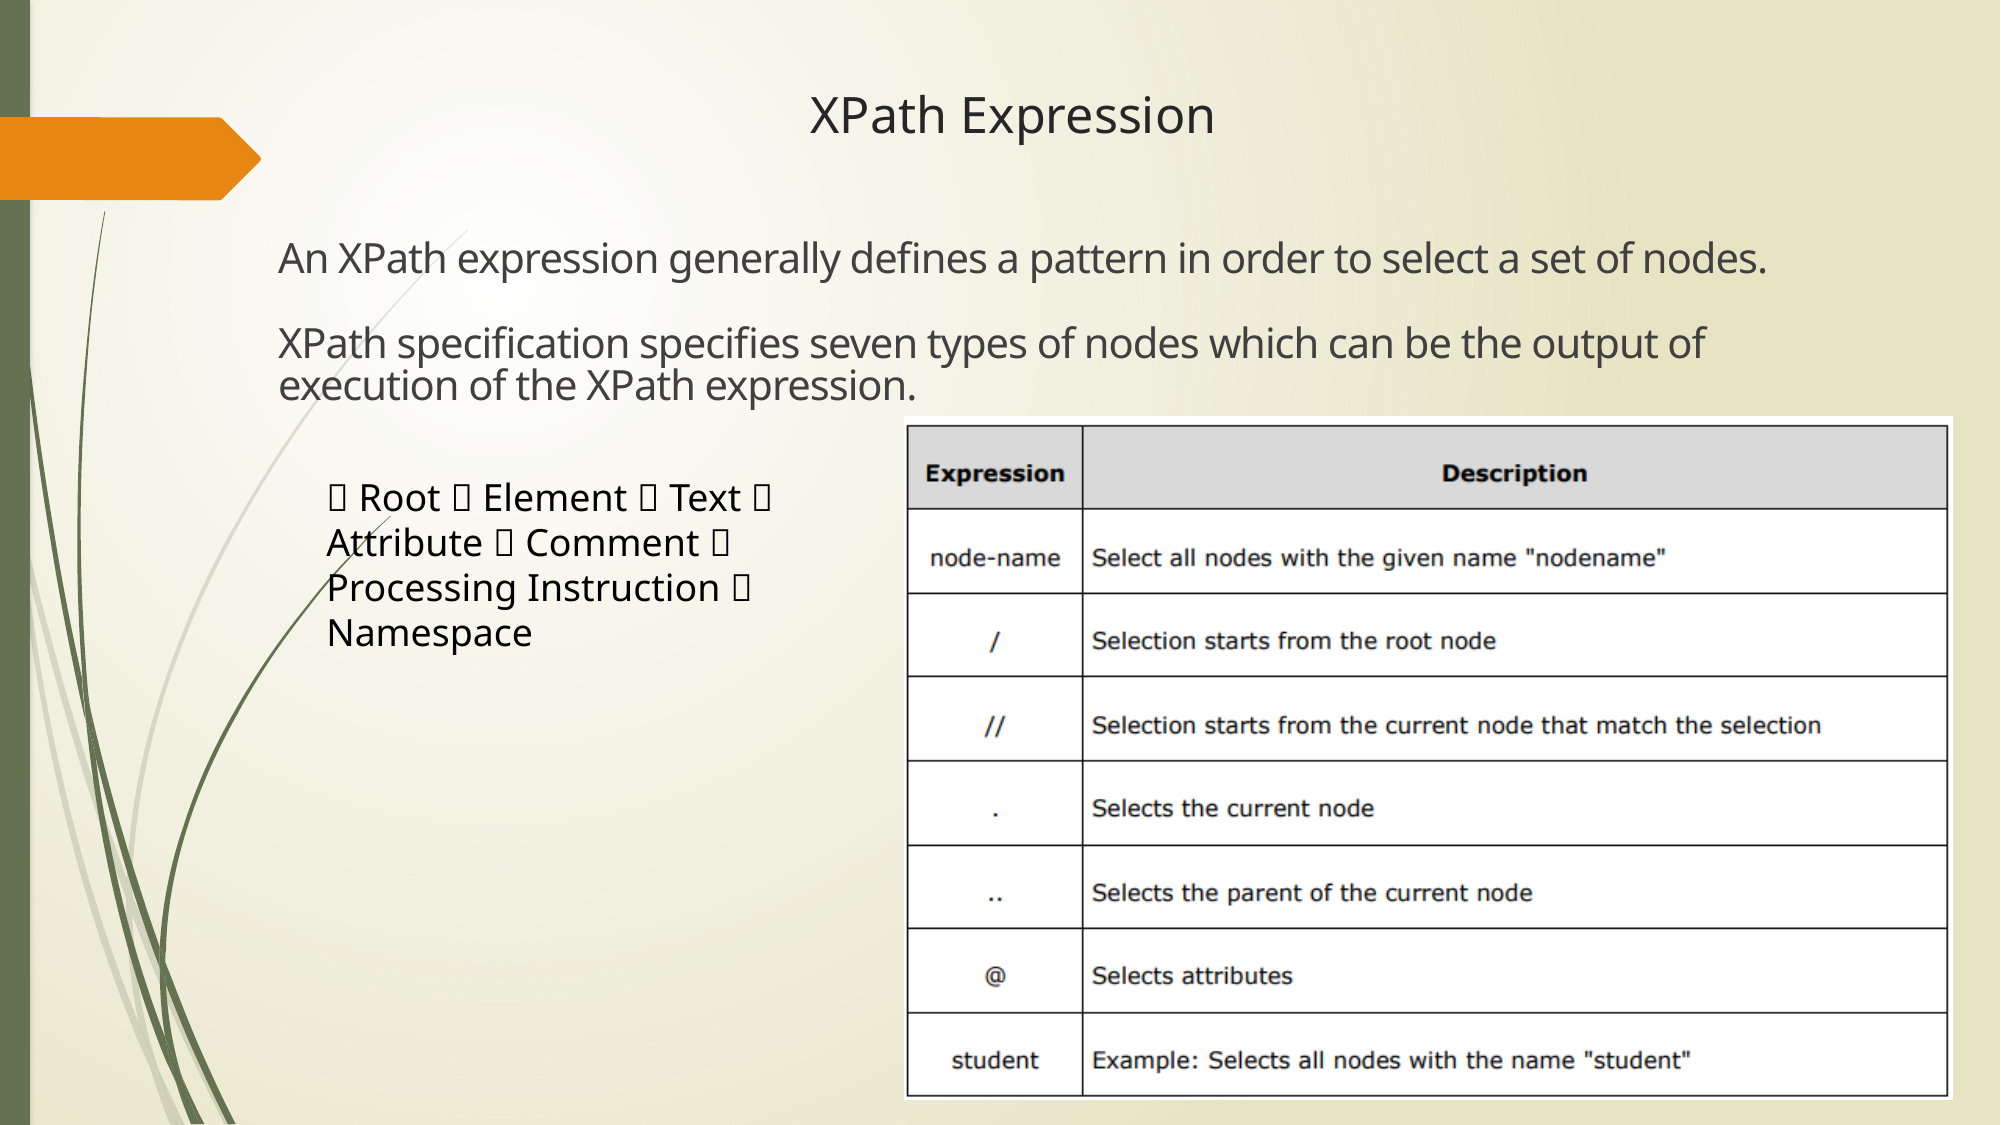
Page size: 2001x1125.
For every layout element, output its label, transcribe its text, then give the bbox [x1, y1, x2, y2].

text_box An XPath expression generally defines a pattern in order to select a set of nodes. XPath specification specifies seven types of nodes which can be the output of execution of the XPath expression. [263, 182, 1839, 417]
picture [903, 416, 1953, 1100]
title XPath Expression [188, 76, 1839, 213]
text_box  Root  Element  Text  Attribute  Comment  Processing Instruction  Namespace [311, 466, 856, 706]
